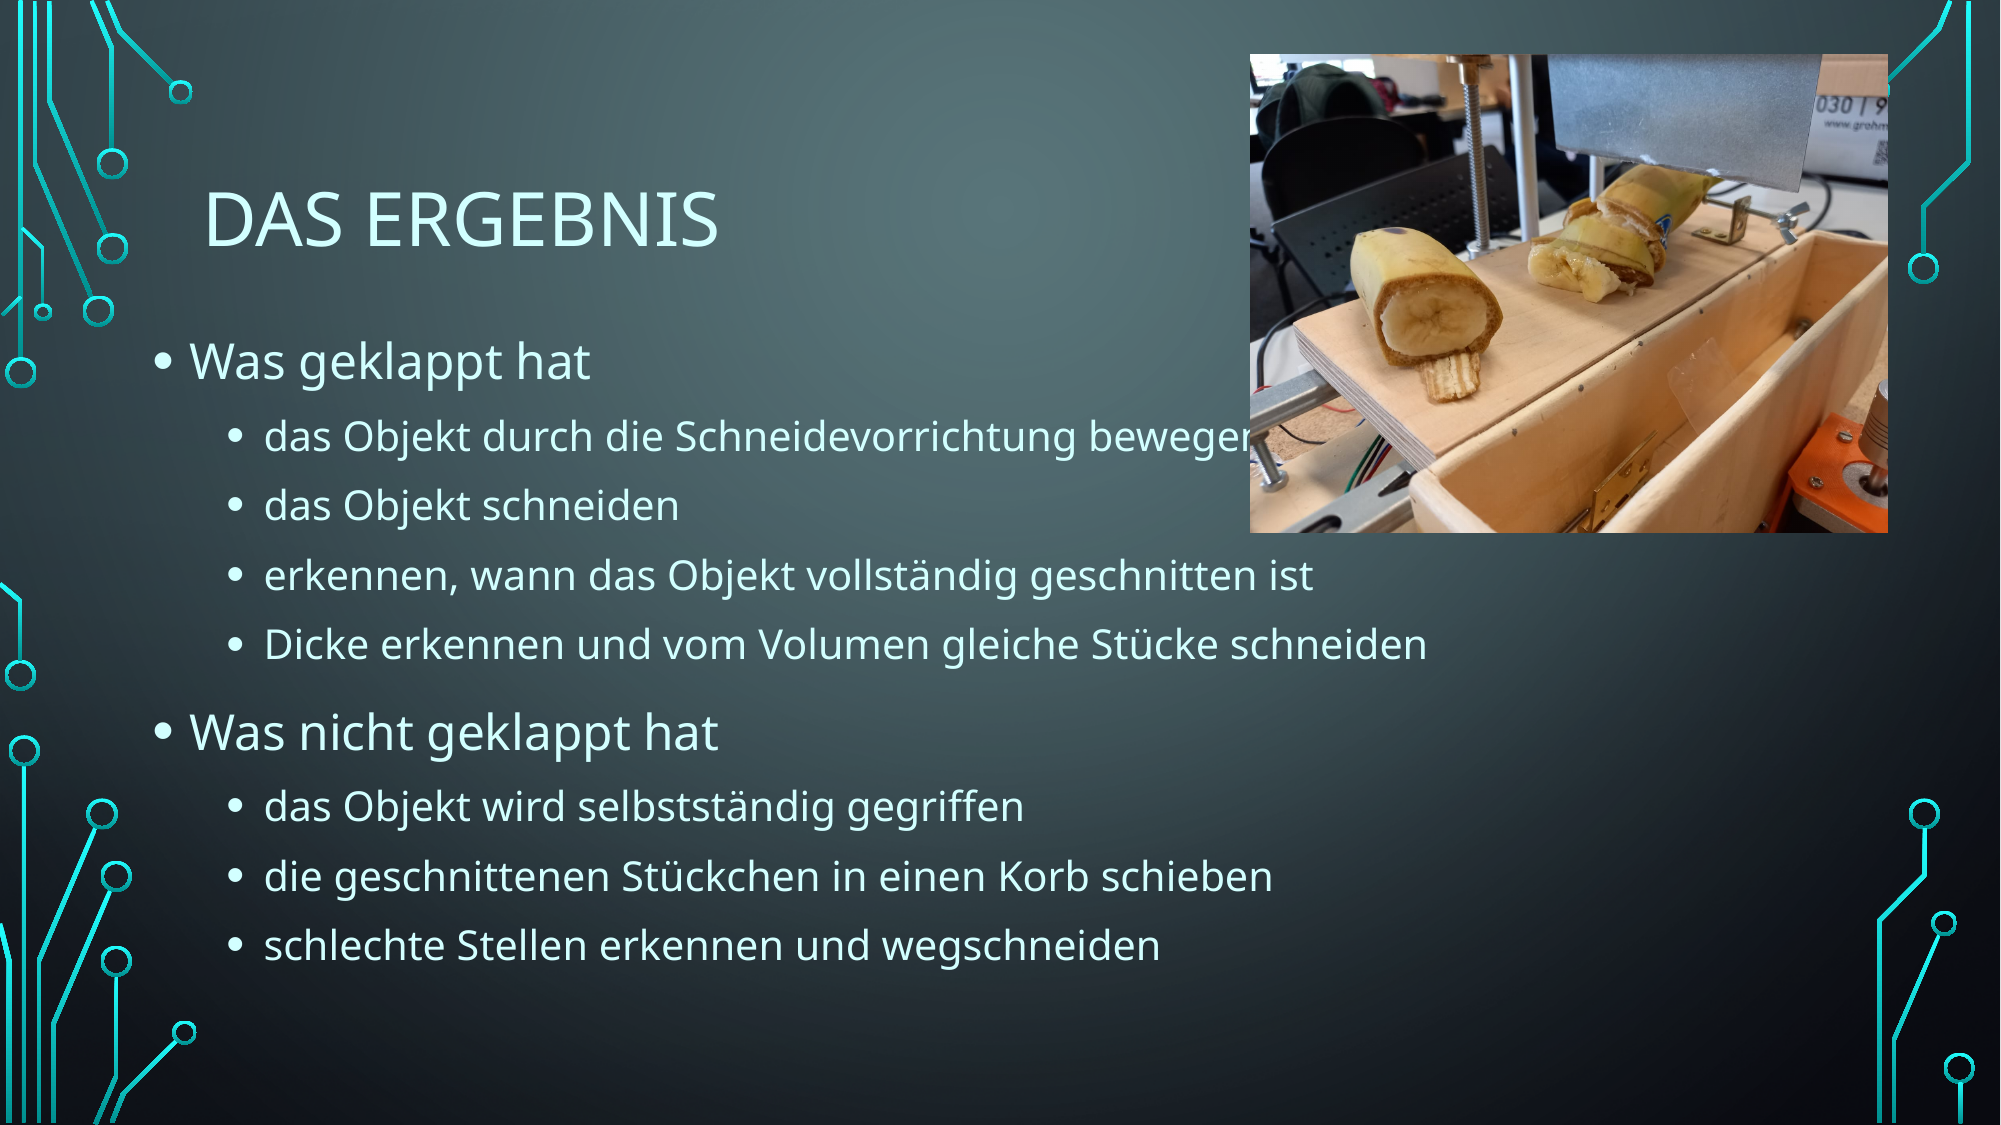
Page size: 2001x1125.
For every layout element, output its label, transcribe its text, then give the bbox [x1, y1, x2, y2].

title Das Ergebnis [187, 101, 1249, 310]
list Was geklappt hat das Objekt durch die Schneidevorrichtung bewegen das Objekt schneiden erkennen, wann das Objekt vollständig geschnitten ist Dicke erkennen und vom Volumen gleiche Stücke schneiden Was nicht geklappt hat das Objekt wird selbstständig gegriffen die geschnittenen Stückchen in einen Korb schieben schlechte Stellen erkennen und wegschneiden [137, 310, 1763, 982]
picture [1249, 53, 1888, 533]
